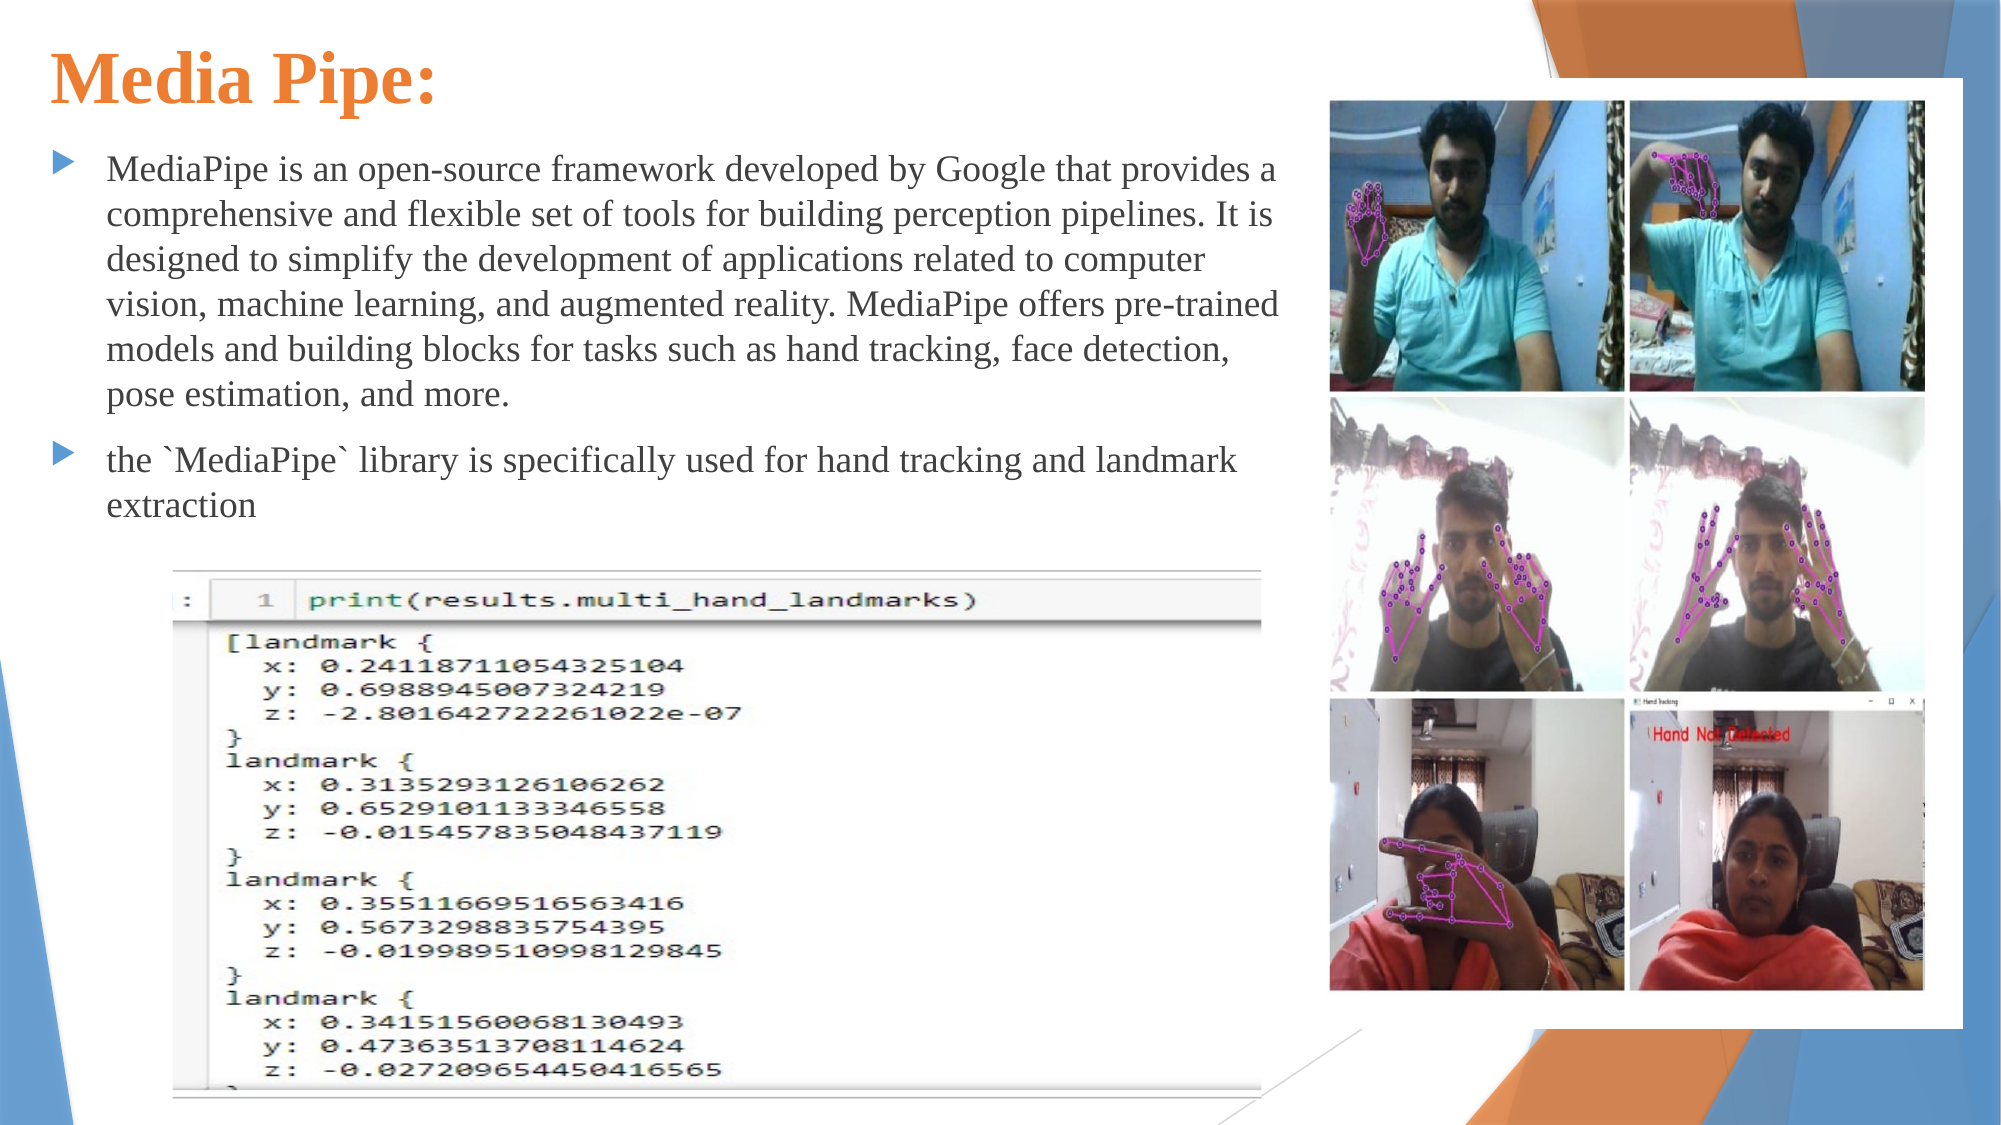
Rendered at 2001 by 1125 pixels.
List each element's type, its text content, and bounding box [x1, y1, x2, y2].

picture [172, 565, 1262, 1101]
list MediaPipe is an open-source framework developed by Google that provides a comprehensive and flexible set of tools for building perception pipelines. It is designed to simplify the development of applications related to computer vision, machine learning, and augmented reality. MediaPipe offers pre-trained models and building blocks for tasks such as hand tracking, face detection, pose estimation, and more. the `MediaPipe` library is specifically used for hand tracking and landmark extraction [35, 136, 1309, 639]
title Media Pipe: [35, 21, 1023, 136]
picture [1314, 78, 1963, 1030]
